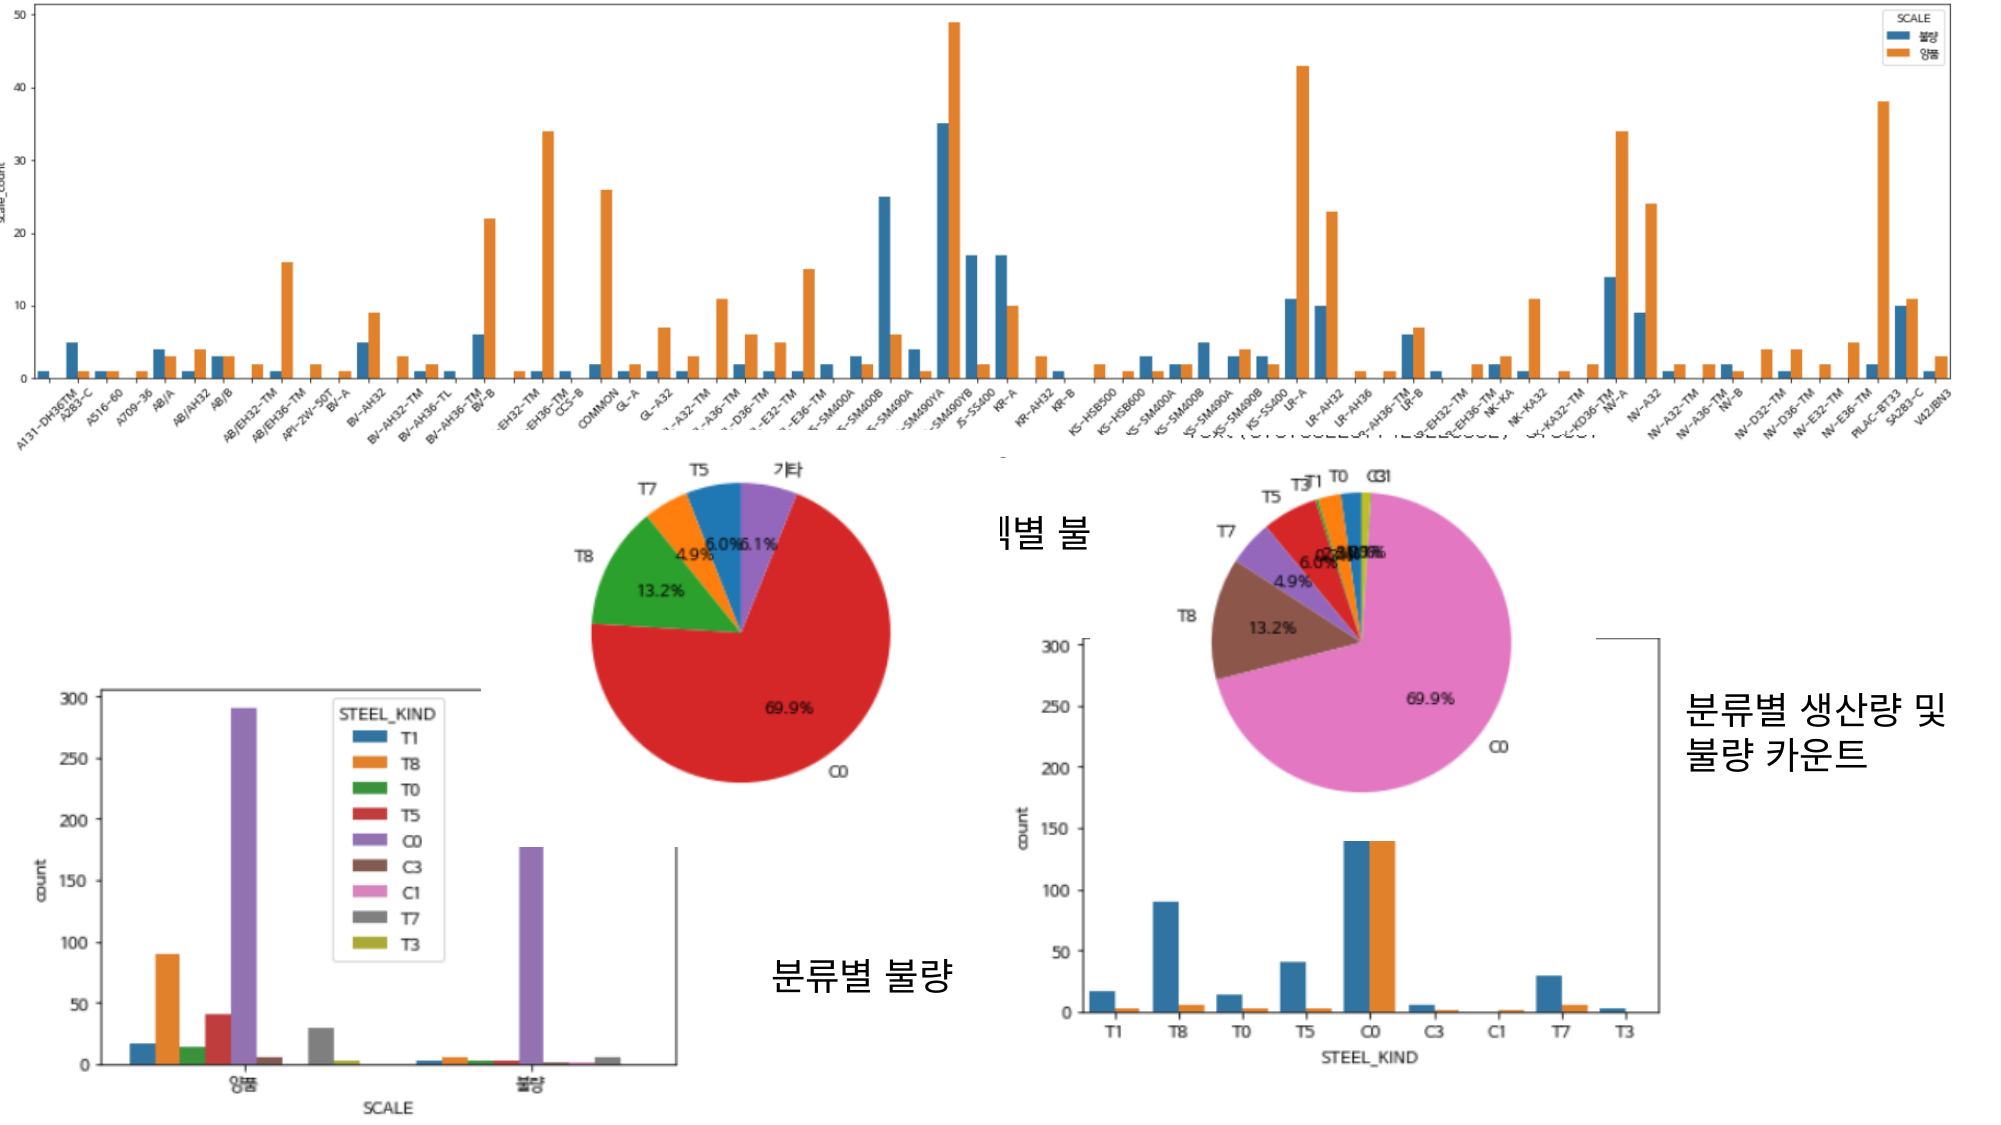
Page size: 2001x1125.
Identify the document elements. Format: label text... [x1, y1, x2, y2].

text_box 분류별 불량 [756, 945, 993, 1051]
text_box 카운트 각 스펙별 불량 [1005, 503, 1084, 563]
picture [0, 0, 2000, 1125]
text_box 분류별 생산량 및 불량 카운트 [1691, 679, 2000, 875]
